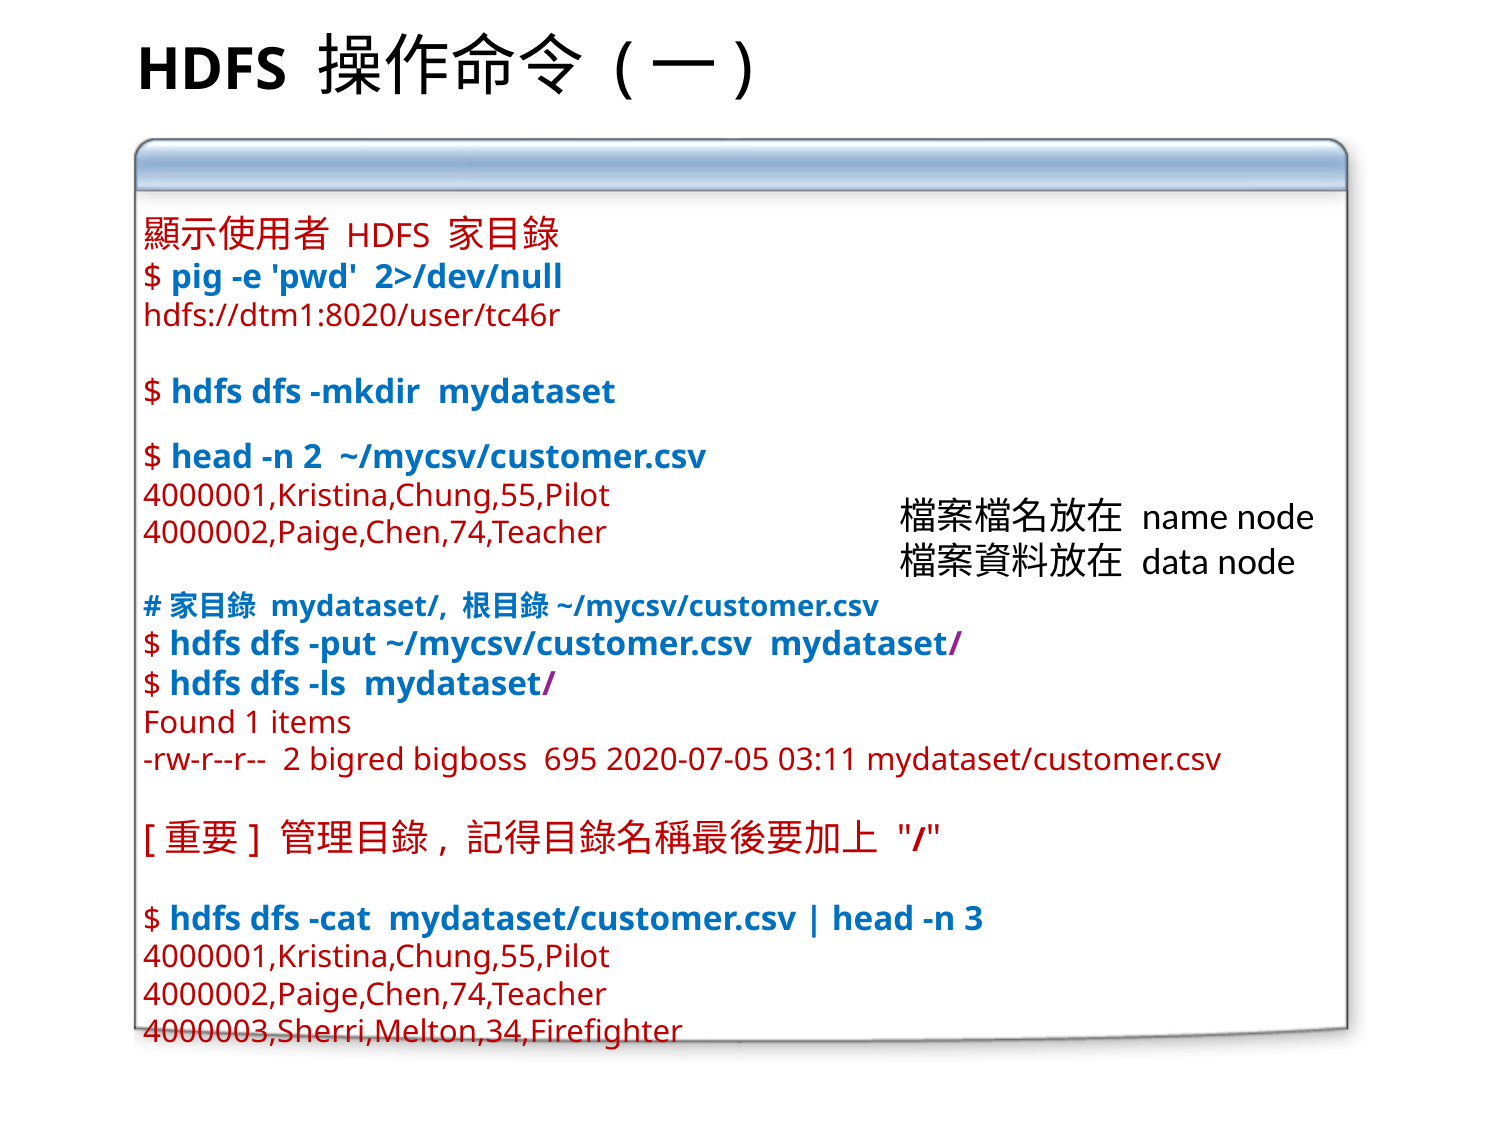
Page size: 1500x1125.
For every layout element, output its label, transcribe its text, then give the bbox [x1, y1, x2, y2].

picture [125, 137, 1375, 1075]
title HDFS 操作命令 (一) [135, 0, 1351, 139]
text_box 顯示使用者 HDFS 家目錄 $ pig -e 'pwd' 2>/dev/null hdfs://dtm1:8020/user/tc46r $ hdfs dfs -mkdir mydataset $ head -n 2 ~/mycsv/customer.csv 4000001,Kristina,Chung,55,Pilot 4000002,Paige,Chen,74,Teacher #家目錄 mydataset/, 根目錄~/mycsv/customer.csv $ hdfs dfs -put ~/mycsv/customer.csv mydataset/ $ hdfs dfs -ls mydataset/ Found 1 items -rw-r--r-- 2 bigred bigboss 695 2020-07-05 03:11 mydataset/customer.csv [重要] 管理目錄, 記得目錄名稱最後要加上 "/" $ hdfs dfs -cat mydataset/customer.csv | head -n 3 4000001,Kristina,Chung,55,Pilot 4000002,Paige,Chen,74,Teacher 4000003,Sherri,Melton,34,Firefighter [135, 202, 1500, 1057]
text_box 檔案檔名放在 name node 檔案資料放在 data node [891, 484, 1323, 590]
